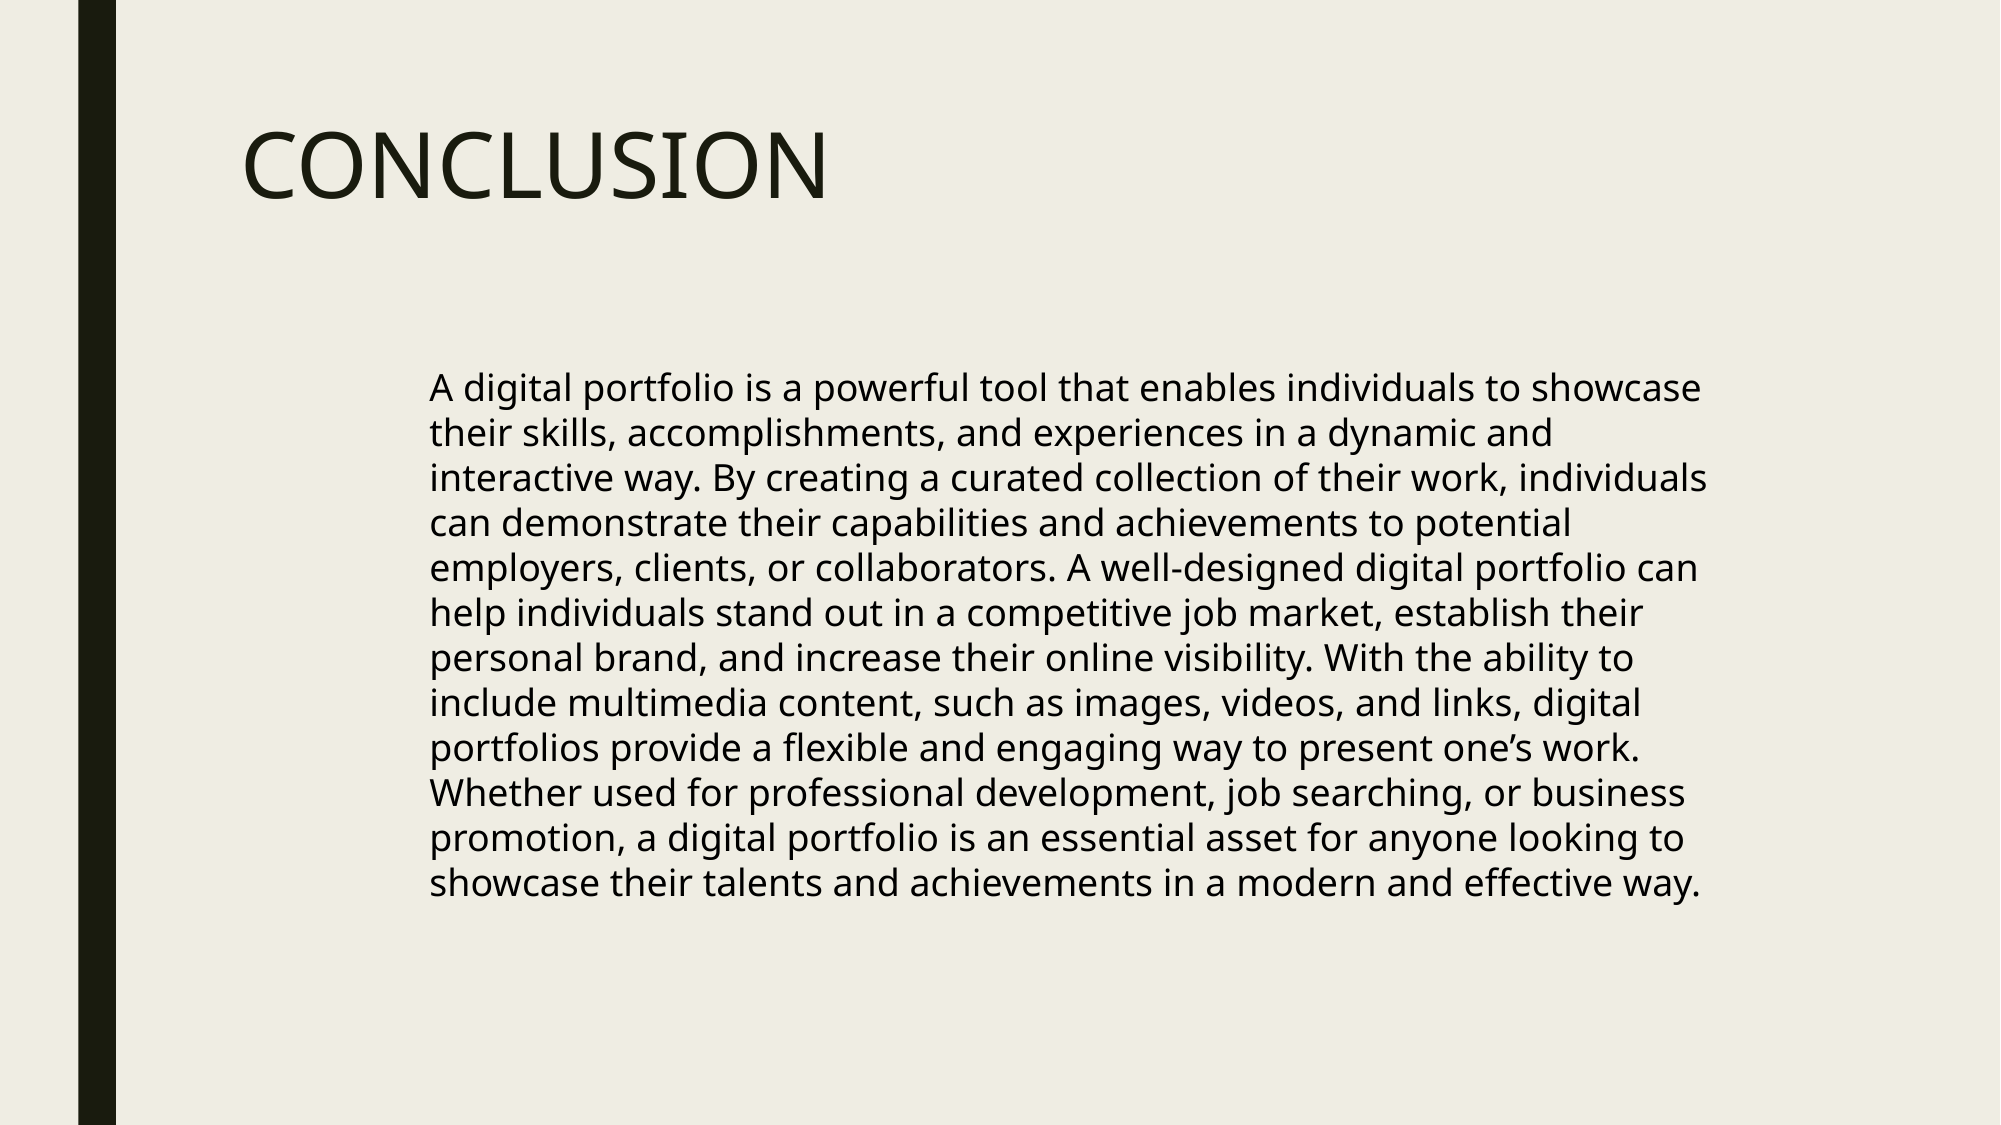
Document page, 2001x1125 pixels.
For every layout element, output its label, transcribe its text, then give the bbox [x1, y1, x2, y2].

text_box A digital portfolio is a powerful tool that enables individuals to showcase their skills, accomplishments, and experiences in a dynamic and interactive way. By creating a curated collection of their work, individuals can demonstrate their capabilities and achievements to potential employers, clients, or collaborators. A well-designed digital portfolio can help individuals stand out in a competitive job market, establish their personal brand, and increase their online visibility. With the ability to include multimedia content, such as images, videos, and links, digital portfolios provide a flexible and engaging way to present one’s work. Whether used for professional development, job searching, or business promotion, a digital portfolio is an essential asset for anyone looking to showcase their talents and achievements in a modern and effective way. [414, 356, 1729, 911]
title CONCLUSION [225, 112, 1800, 357]
